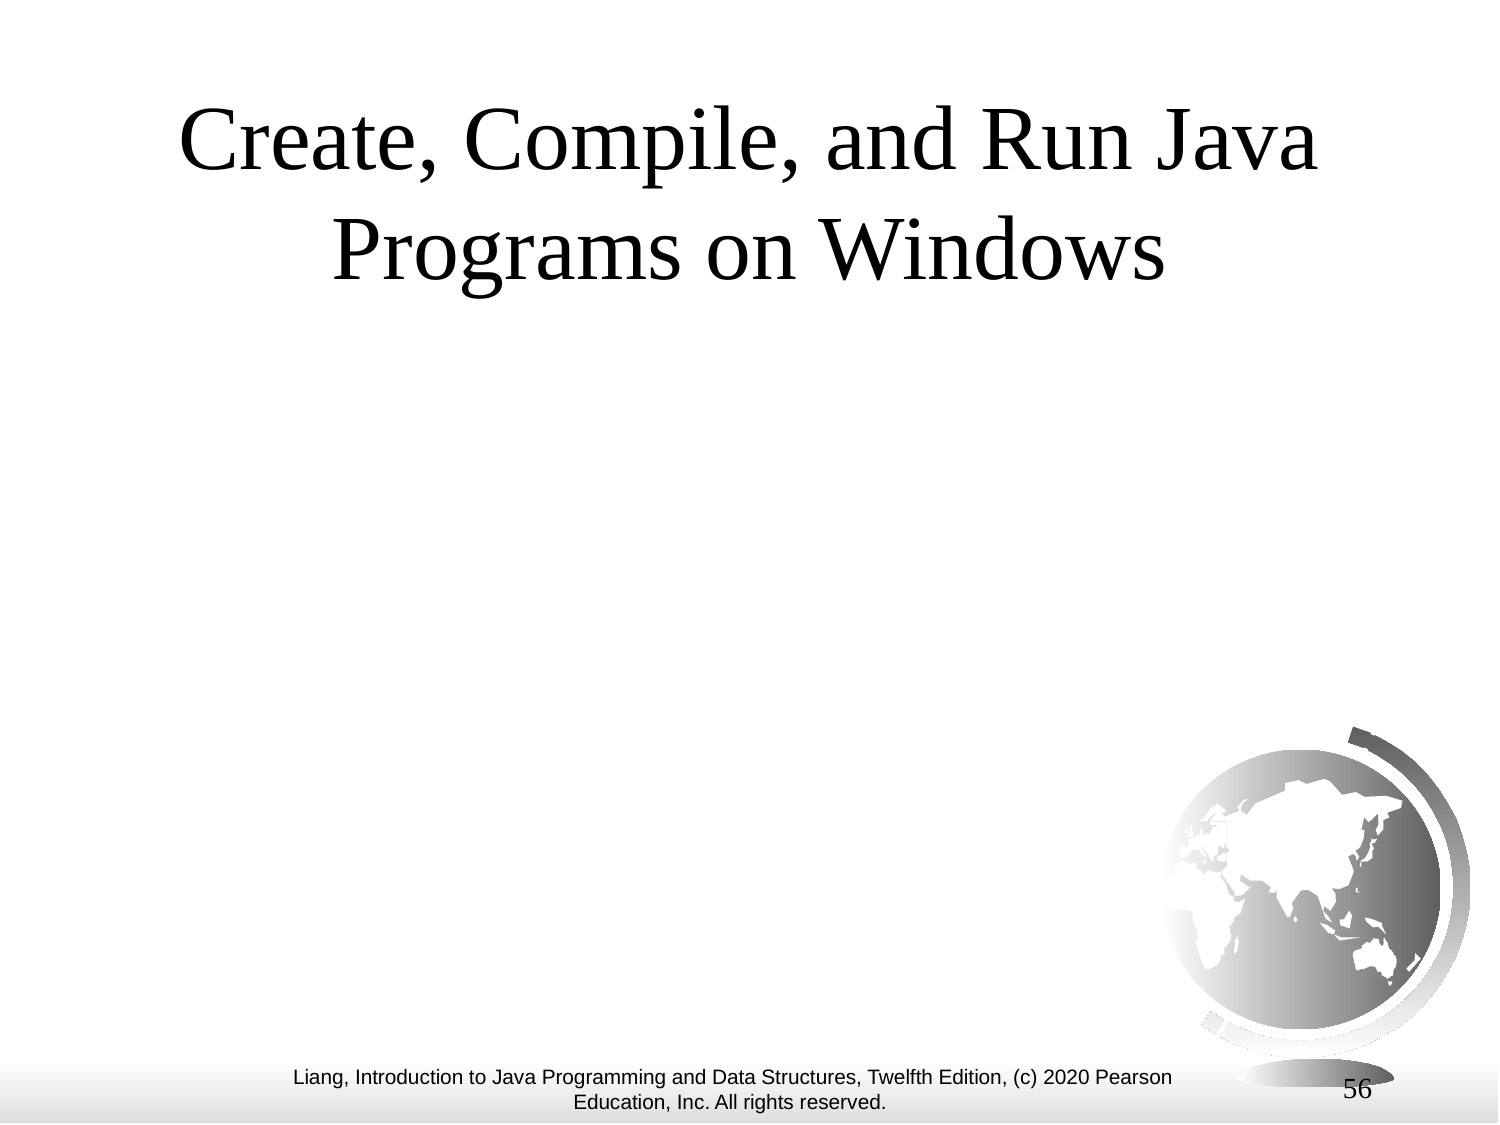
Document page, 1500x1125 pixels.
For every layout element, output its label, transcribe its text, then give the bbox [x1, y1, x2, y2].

title Create, Compile, and Run Java Programs on Windows [112, 24, 1388, 350]
slide_number 56 [1074, 1049, 1388, 1125]
